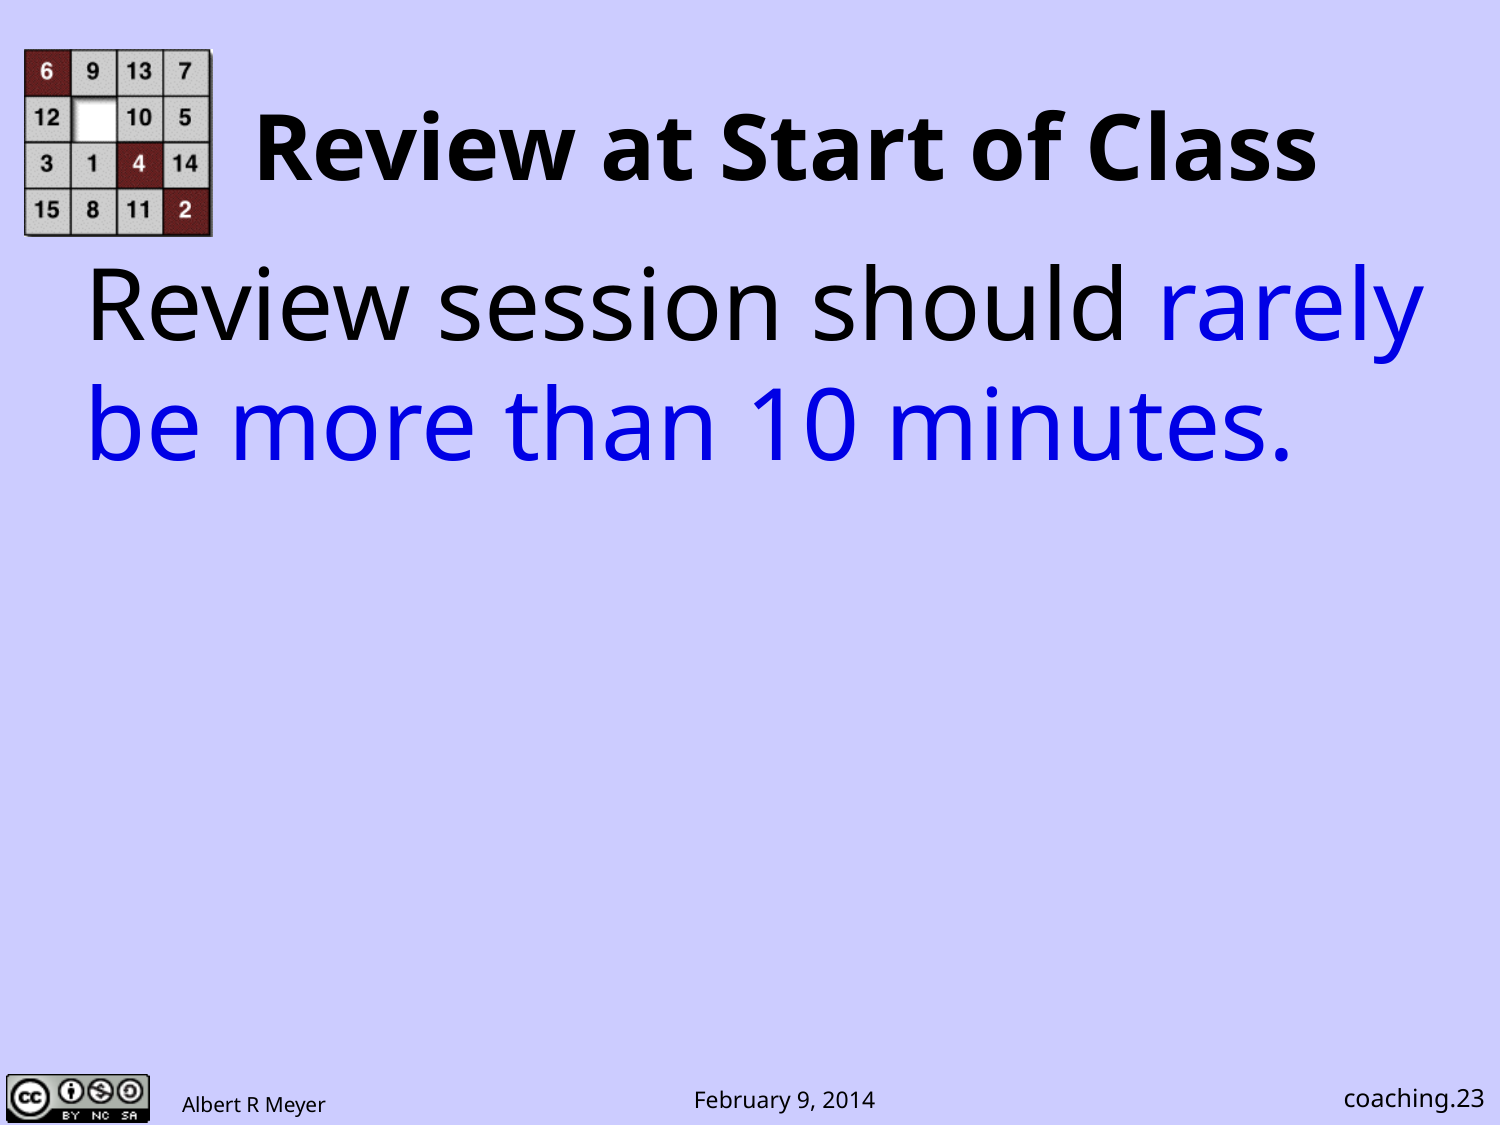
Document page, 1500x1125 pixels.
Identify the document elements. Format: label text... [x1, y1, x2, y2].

picture [6, 1074, 150, 1123]
list Review session should rarely be more than 10 minutes. [69, 233, 1469, 994]
slide_number coaching.23 [1322, 1074, 1500, 1121]
title Review at Start of Class [237, 49, 1476, 238]
picture [24, 49, 213, 237]
